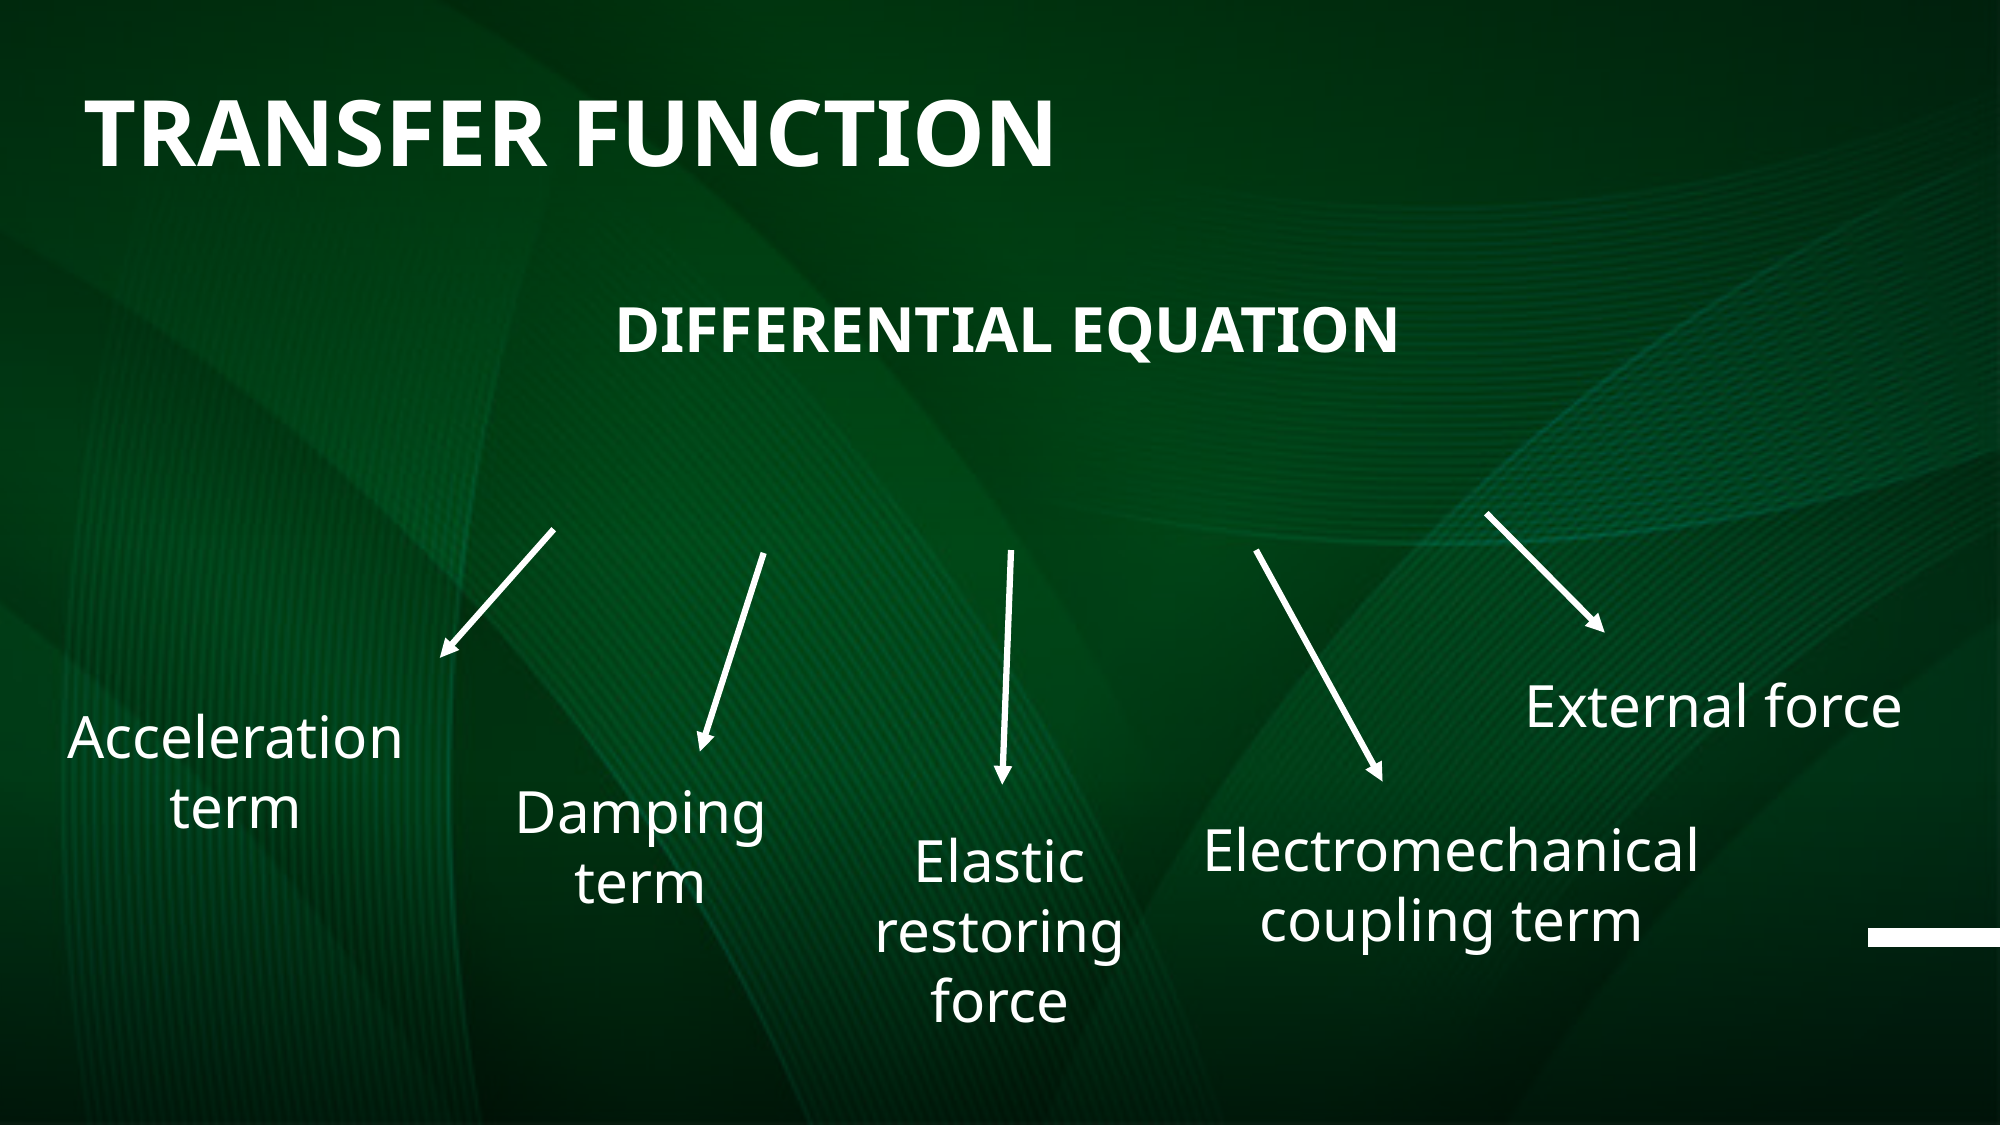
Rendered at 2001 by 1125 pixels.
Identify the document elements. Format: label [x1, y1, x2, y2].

text_box [1486, 513, 1605, 633]
picture [0, 0, 2000, 1125]
text_box [699, 552, 764, 752]
text_box [1255, 549, 1383, 782]
text_box [439, 529, 554, 658]
text_box [1002, 549, 1011, 785]
